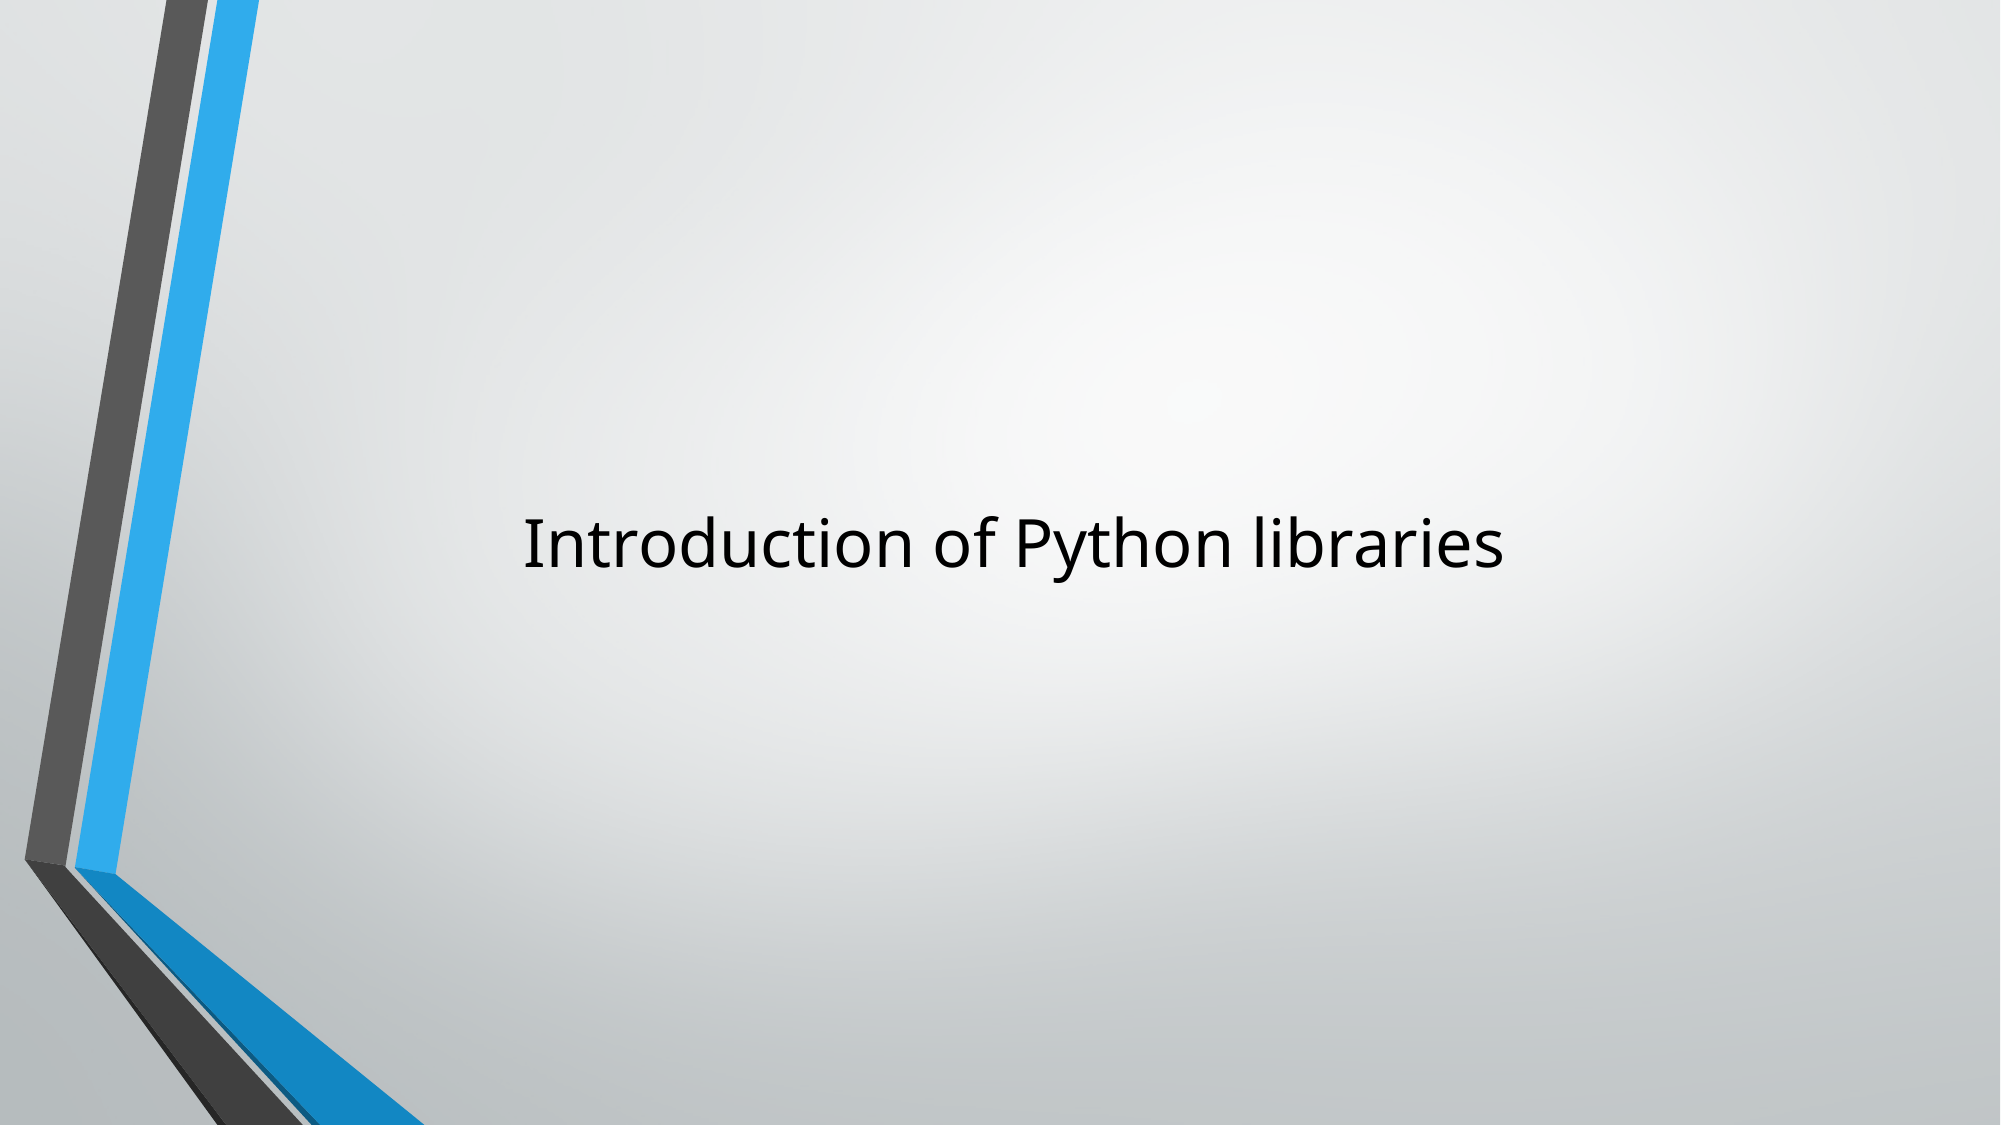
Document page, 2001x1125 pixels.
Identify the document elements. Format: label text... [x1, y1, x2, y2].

text_box Introduction of Python libraries [509, 493, 1522, 588]
